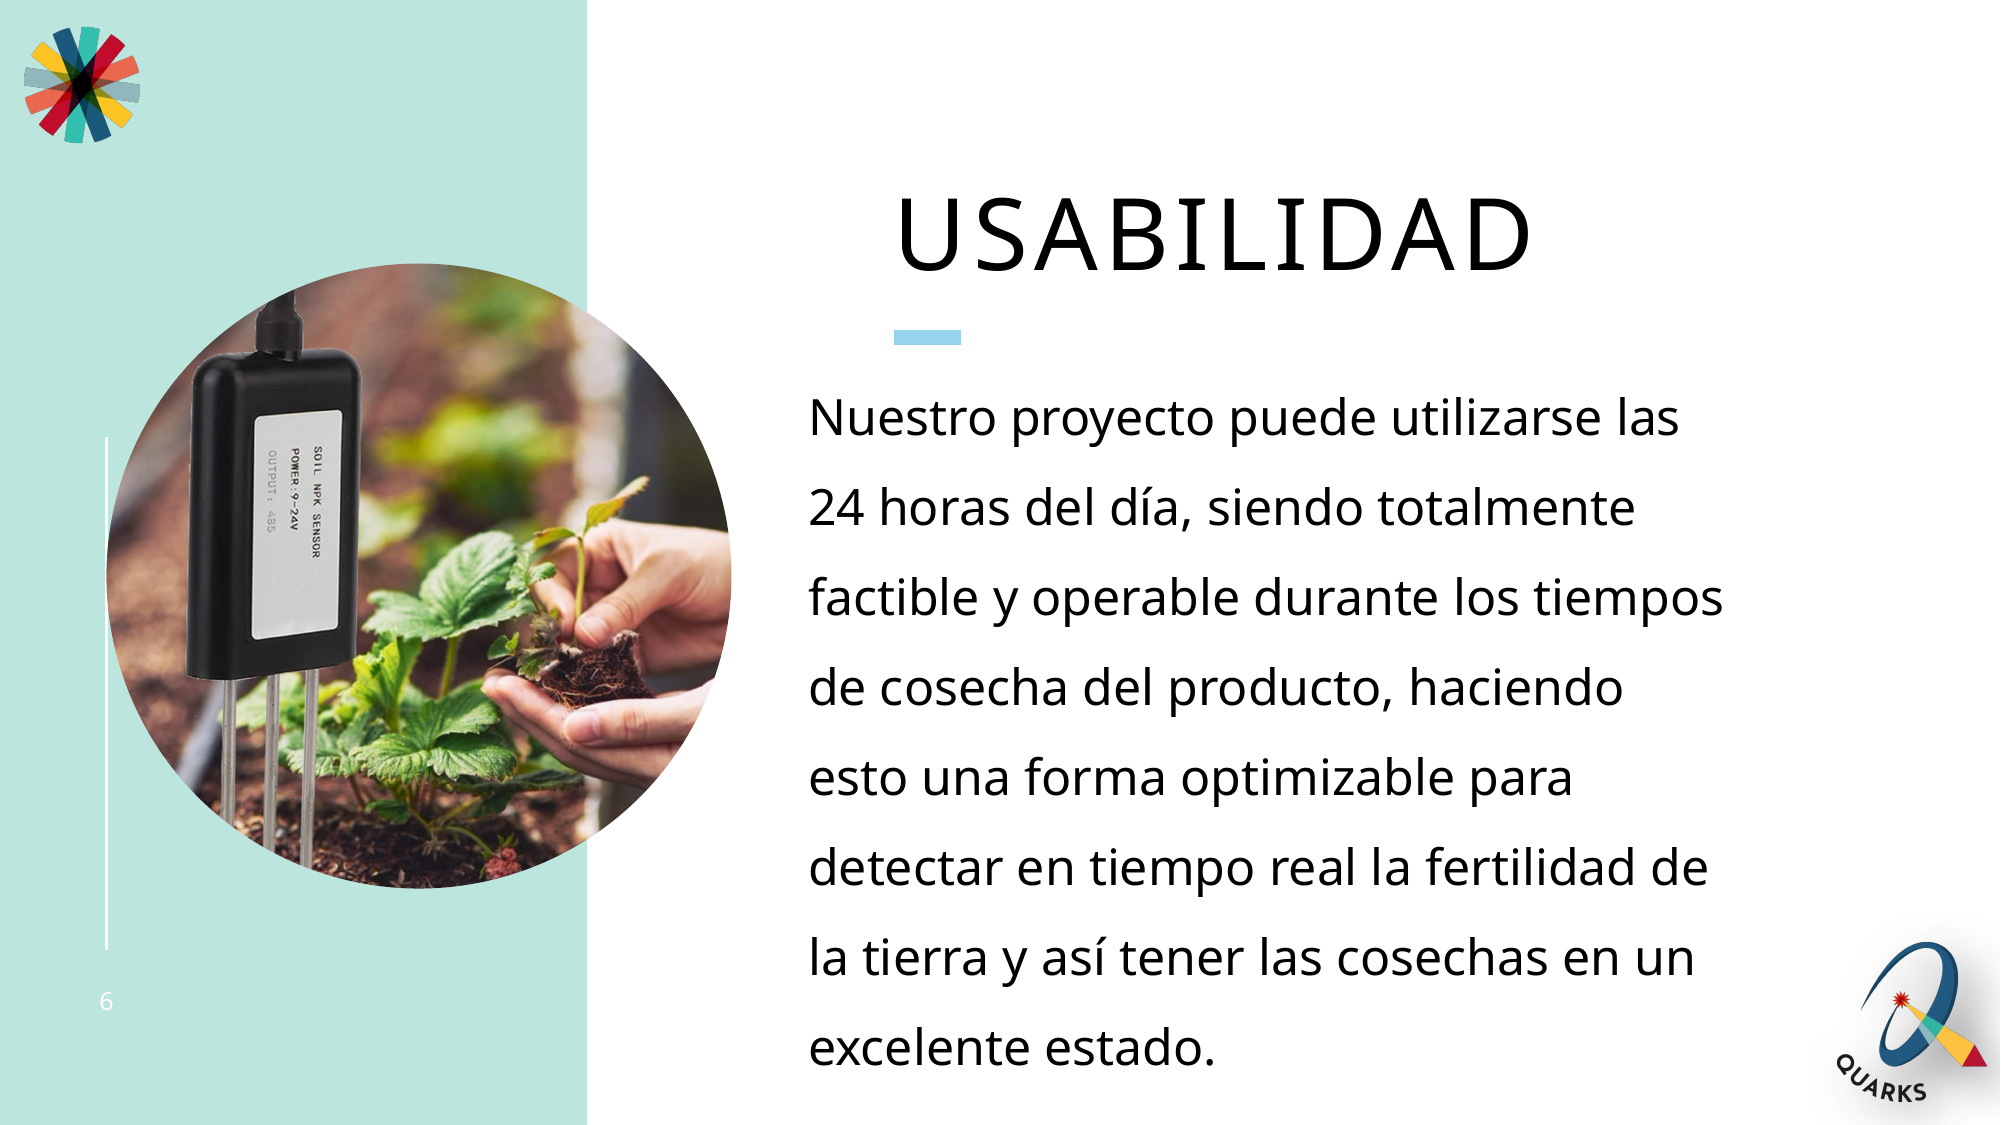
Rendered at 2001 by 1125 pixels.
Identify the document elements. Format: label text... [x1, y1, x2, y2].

picture [106, 263, 732, 889]
picture [17, 15, 147, 155]
slide_number 6 [68, 987, 144, 1018]
list Nuestro proyecto puede utilizarse las 24 horas del día, siendo totalmente factible y operable durante los tiempos de cosecha del producto, haciendo esto una forma optimizable para detectar en tiempo real la fertilidad de la tierra y así tener las cosechas en un excelente estado. [808, 354, 1729, 676]
picture [1835, 940, 1989, 1105]
title Usabilidad [893, 184, 1571, 275]
